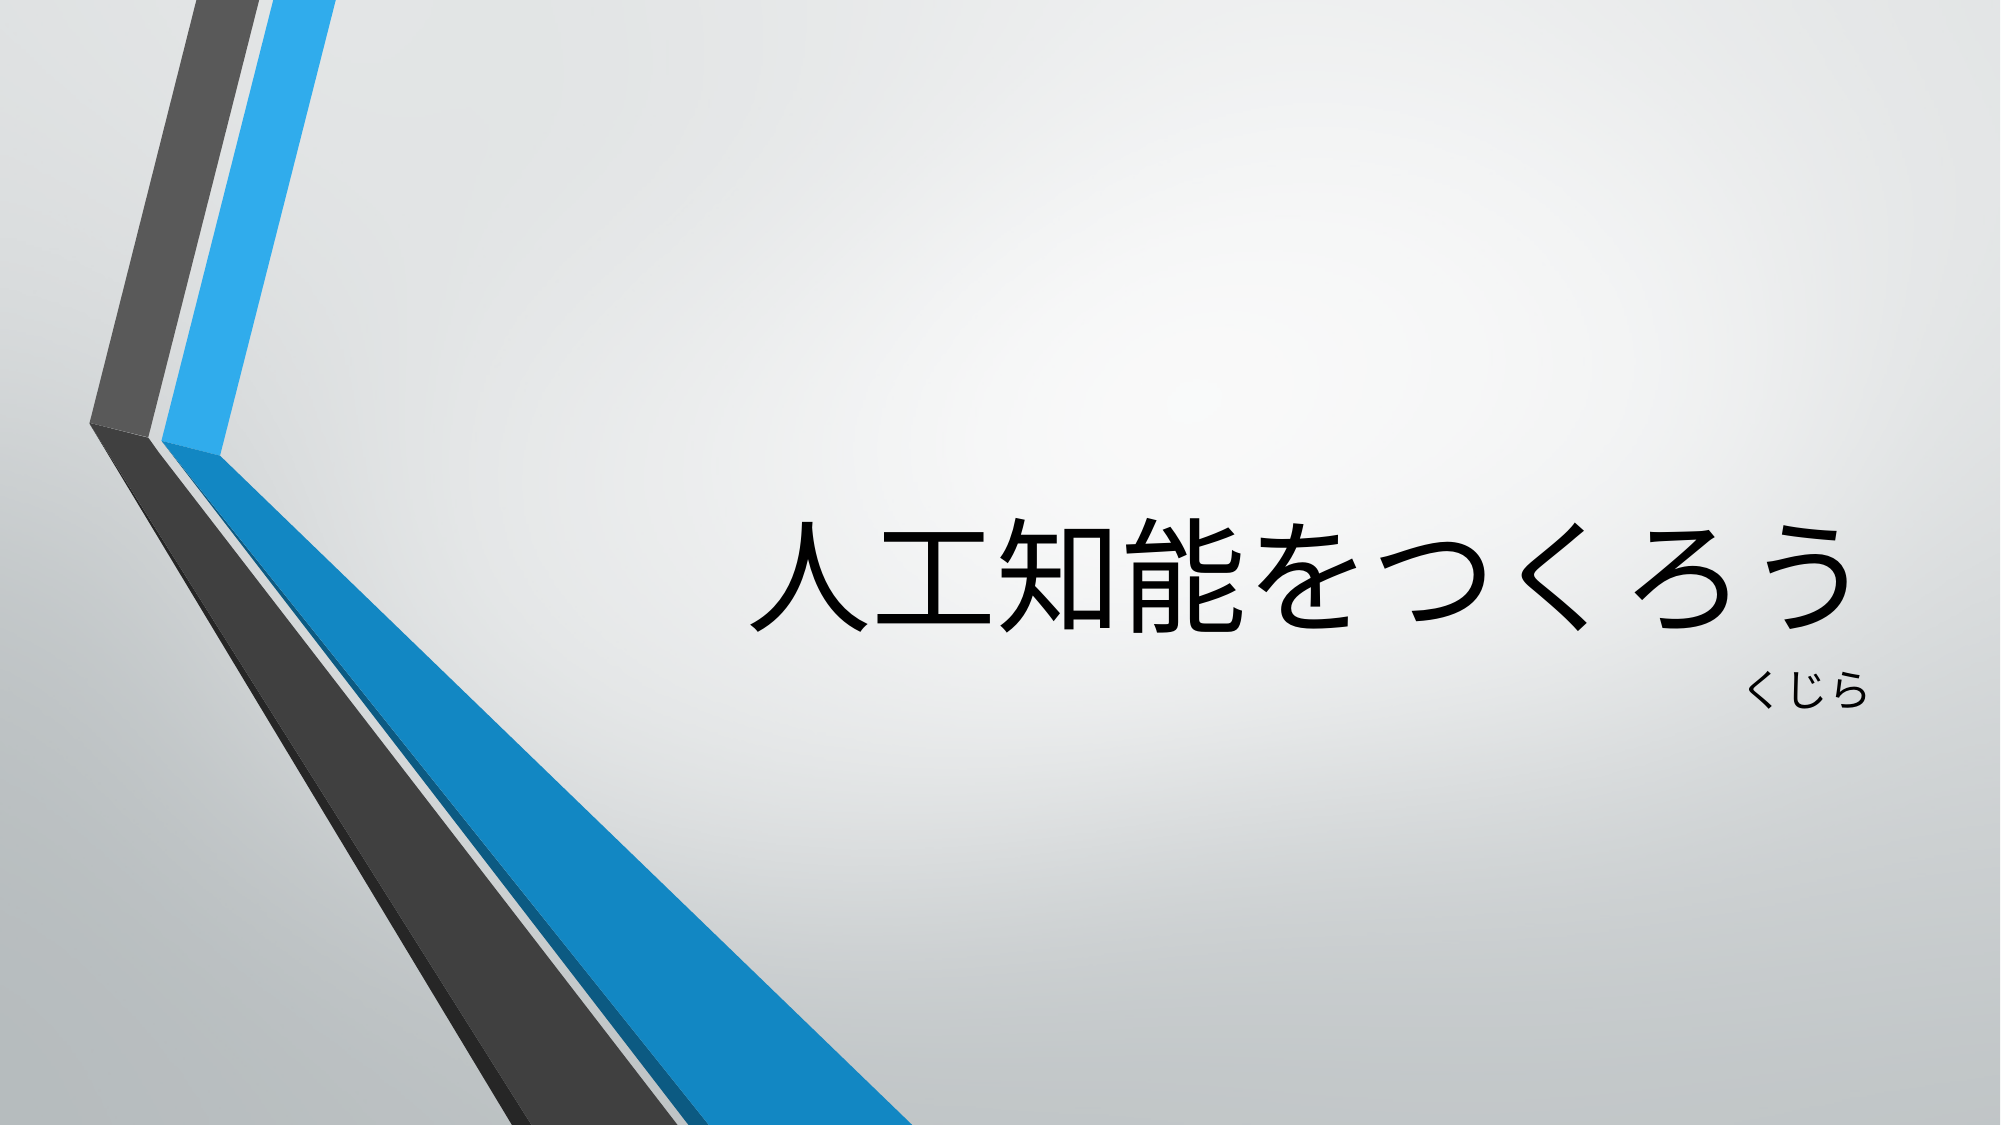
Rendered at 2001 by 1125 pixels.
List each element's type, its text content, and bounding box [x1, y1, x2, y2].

subtitle くじら [740, 655, 1887, 884]
title 人工知能をつくろう [480, 226, 1887, 656]
